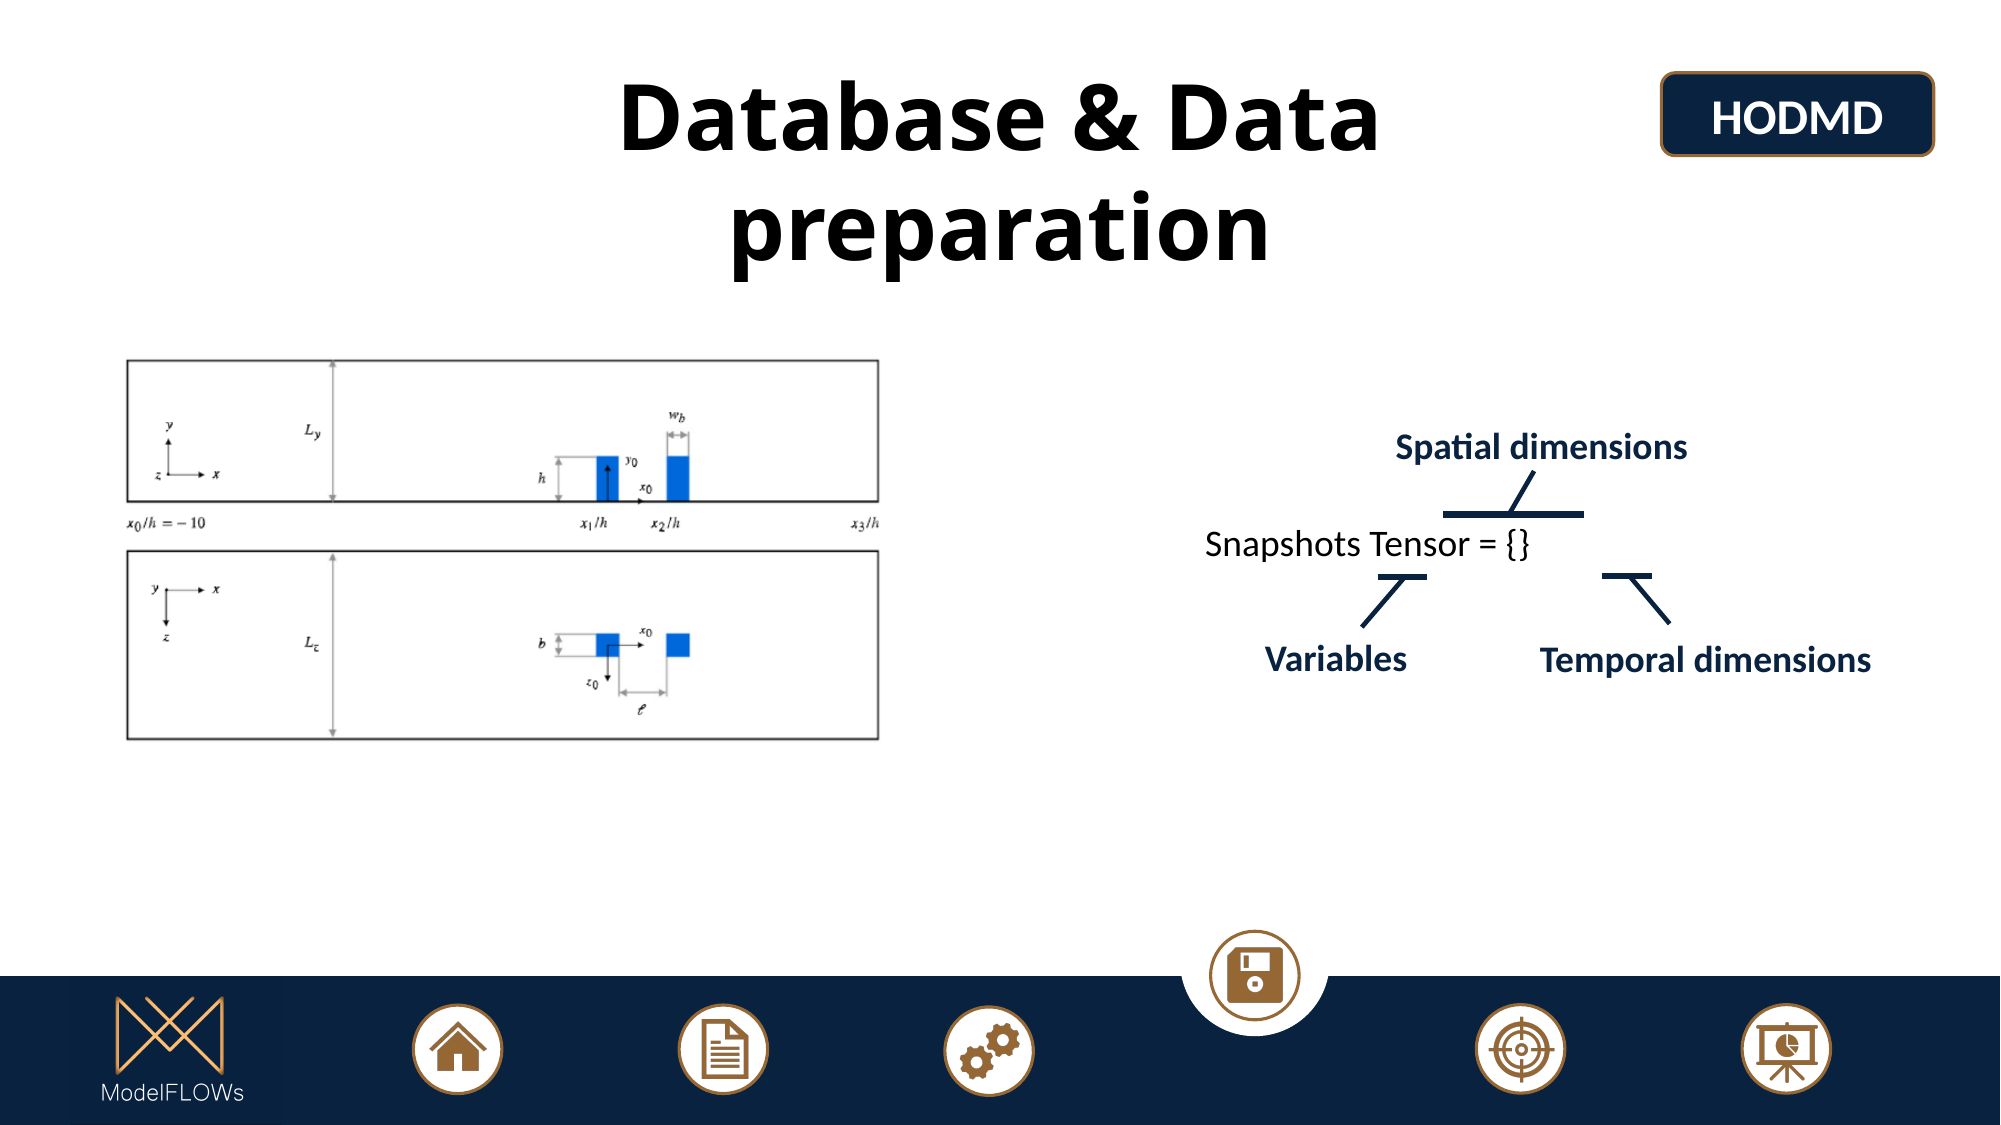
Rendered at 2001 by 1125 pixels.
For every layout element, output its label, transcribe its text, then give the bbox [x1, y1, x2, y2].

text_box [0, 976, 2000, 1125]
picture [70, 977, 282, 1125]
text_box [1508, 470, 1535, 515]
text_box Temporal dimensions [1525, 627, 1888, 687]
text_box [679, 1004, 768, 1094]
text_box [1210, 931, 1300, 1020]
picture [111, 345, 893, 752]
text_box Variables [1241, 626, 1481, 687]
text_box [413, 1005, 502, 1094]
text_box Spatial dimensions [1380, 414, 1713, 475]
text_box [1476, 1004, 1565, 1094]
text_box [1361, 576, 1405, 628]
picture [1034, 1025, 1038, 1037]
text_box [1742, 1004, 1831, 1094]
text_box Database & Data preparation [460, 51, 1540, 287]
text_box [1629, 575, 1670, 624]
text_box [944, 1006, 1034, 1096]
text_box HODMD [1661, 72, 1934, 156]
picture [1004, 1096, 1015, 1100]
text_box [1180, 886, 1330, 1037]
